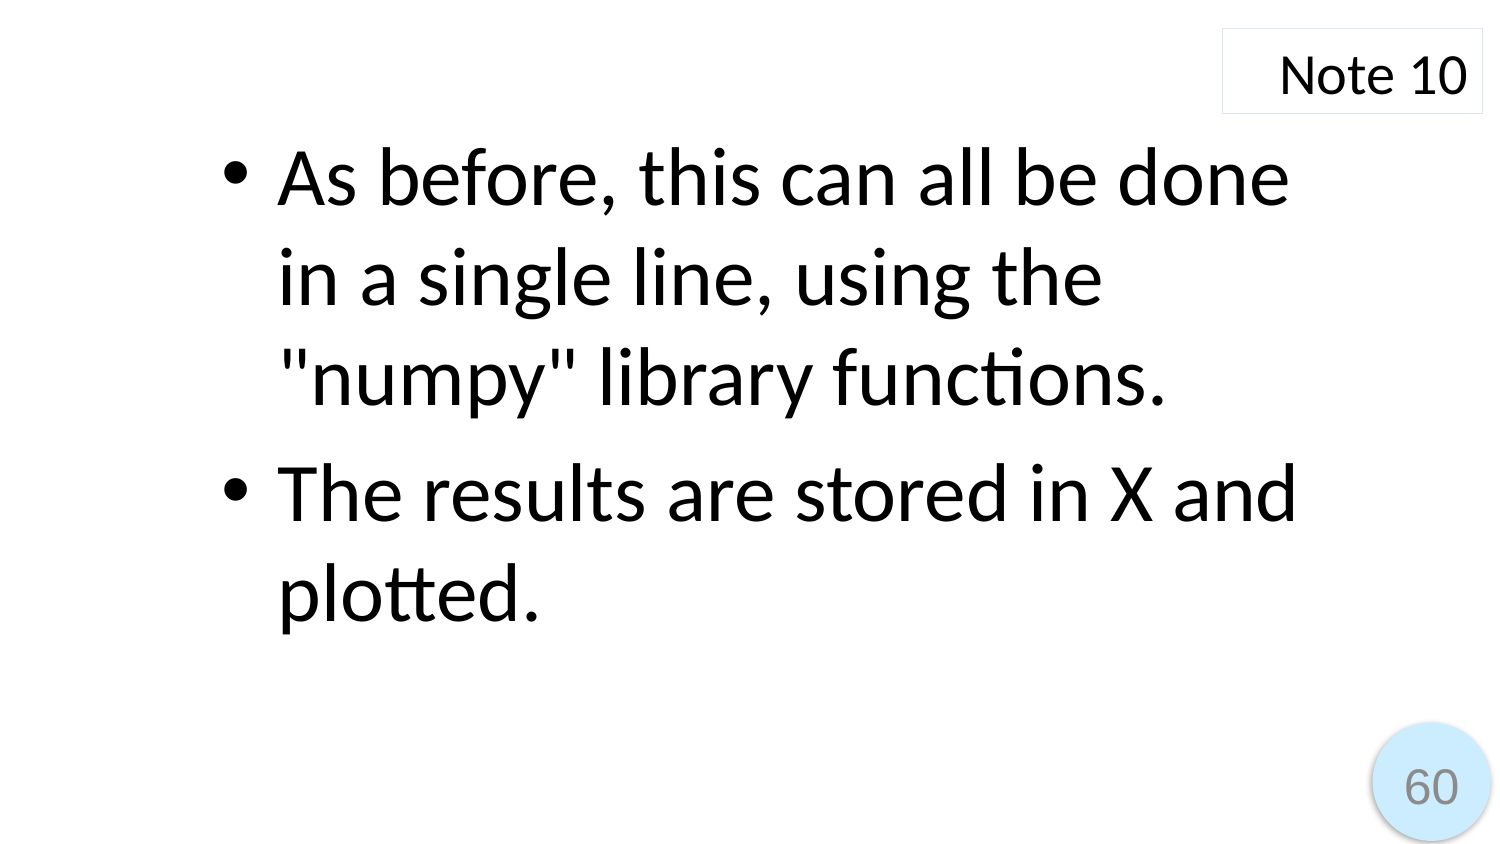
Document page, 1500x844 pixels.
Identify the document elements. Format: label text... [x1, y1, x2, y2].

list As before, this can all be done in a single line, using the "numpy" library functions. The results are stored in X and plotted. [206, 114, 1317, 786]
slide_number 60 [1372, 762, 1491, 807]
text_box Note 10 [1222, 28, 1483, 114]
